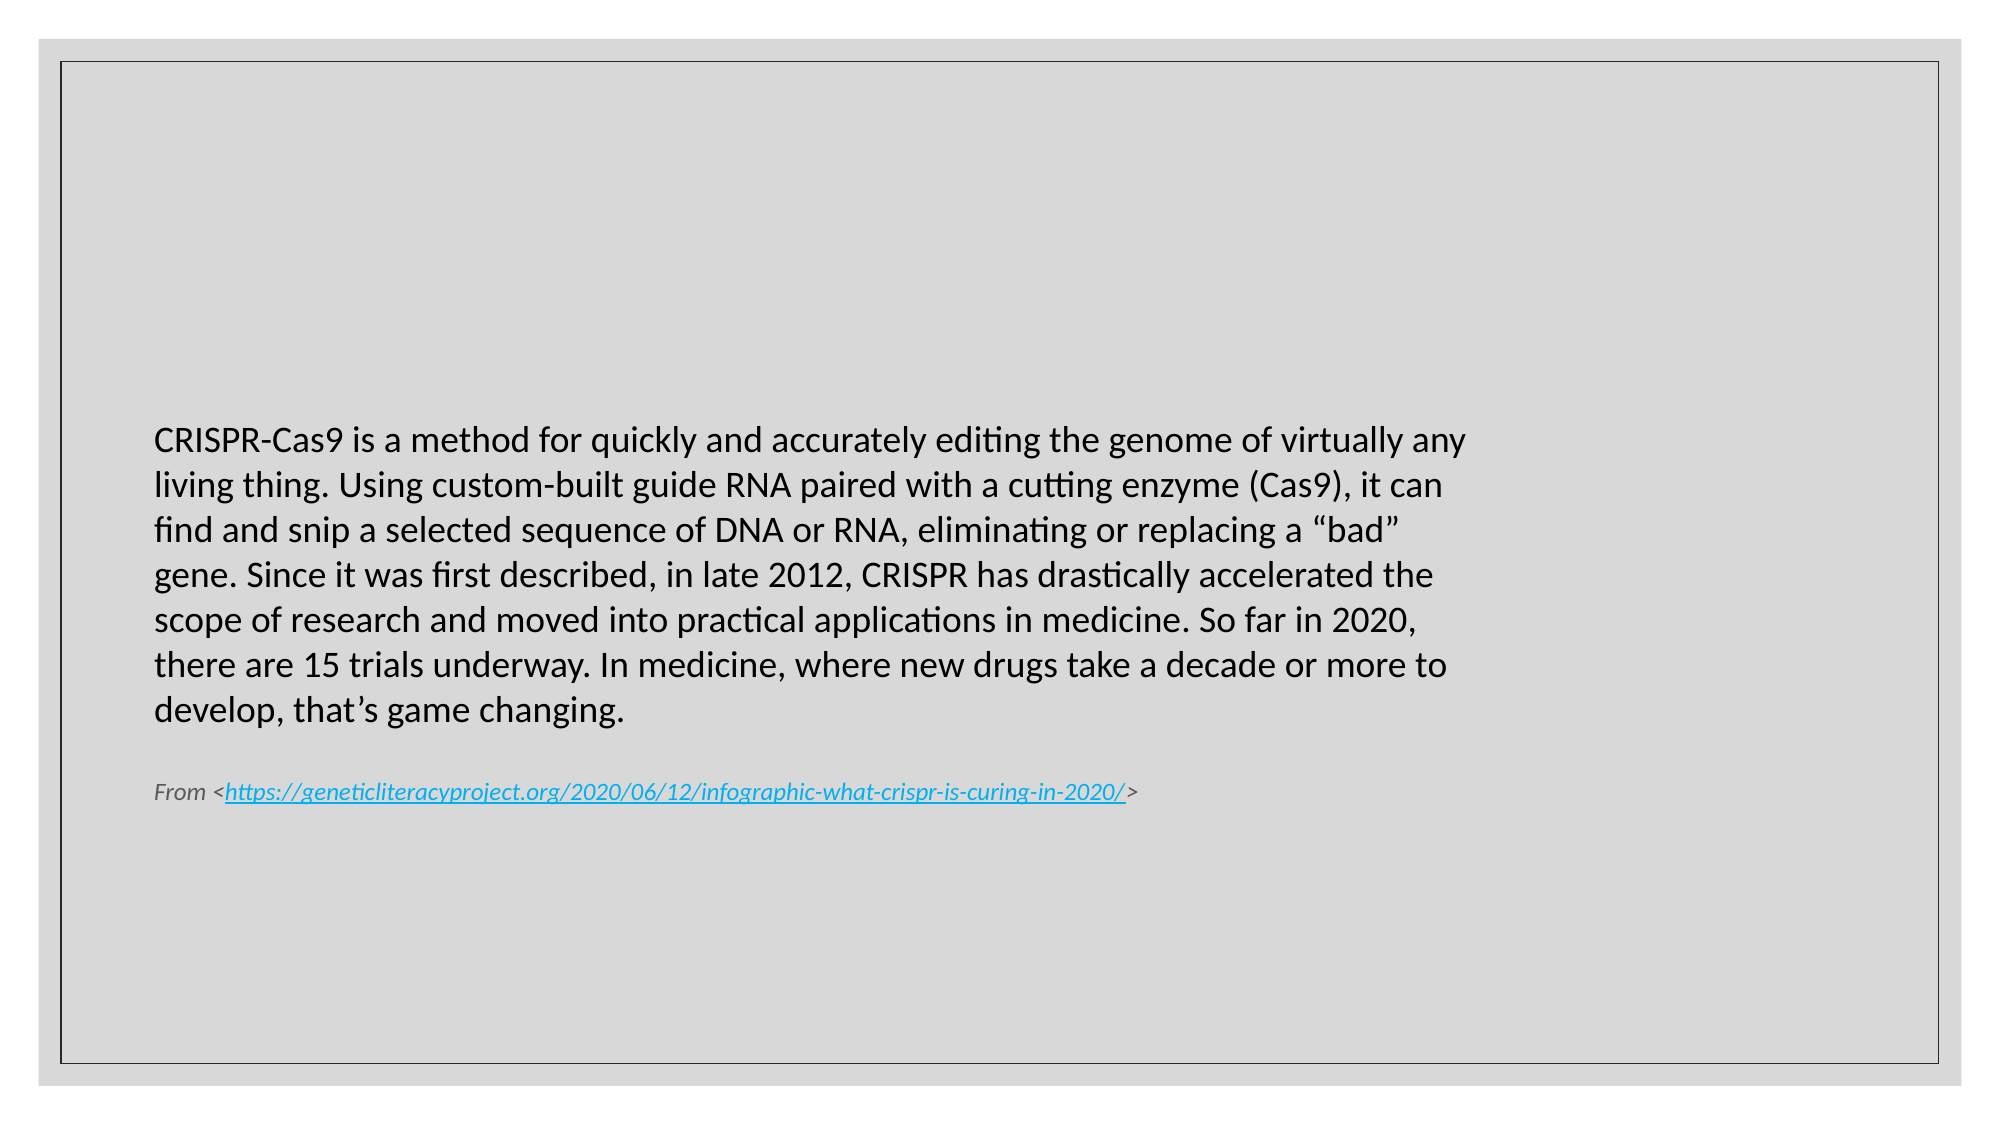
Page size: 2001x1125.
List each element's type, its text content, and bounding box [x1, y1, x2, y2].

text_box CRISPR-Cas9 is a method for quickly and accurately editing the genome of virtually any living thing. Using custom-built guide RNA paired with a cutting enzyme (Cas9), it can find and snip a selected sequence of DNA or RNA, eliminating or replacing a “bad” gene. Since it was first described, in late 2012, CRISPR has drastically accelerated the scope of research and moved into practical applications in medicine. So far in 2020, there are 15 trials underway. In medicine, where new drugs take a decade or more to develop, that’s game changing. From <https://geneticliteracyproject.org/2020/06/12/infographic-what-crispr-is-curing-in-2020/> [139, 407, 1500, 813]
